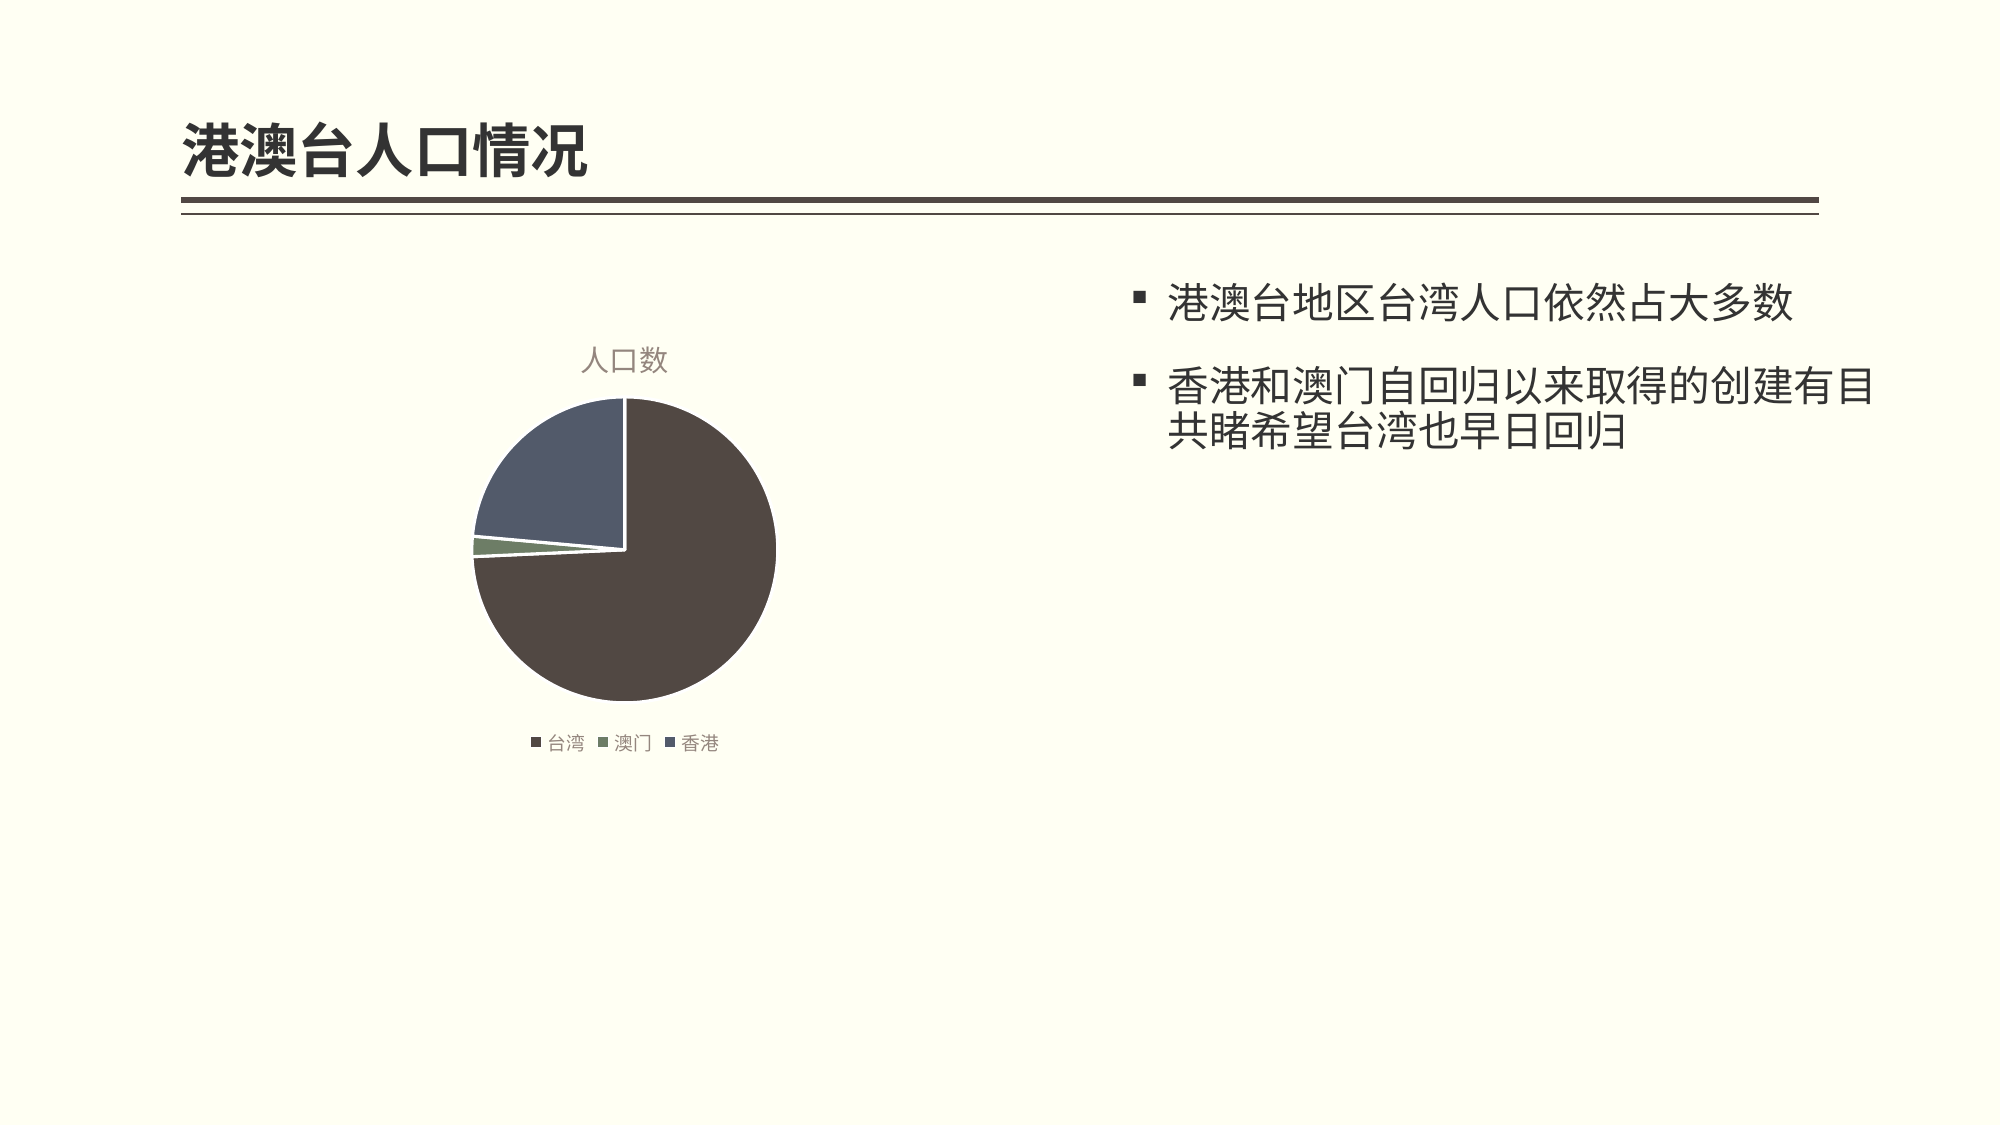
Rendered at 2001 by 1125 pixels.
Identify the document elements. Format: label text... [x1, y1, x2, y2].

chart [249, 311, 1000, 762]
title 港澳台人口情况 [181, 12, 1819, 193]
list 港澳台地区台湾人口依然占大多数 香港和澳门自回归以来取得的创建有目共睹希望台湾也早日回归 [1130, 274, 1905, 1015]
